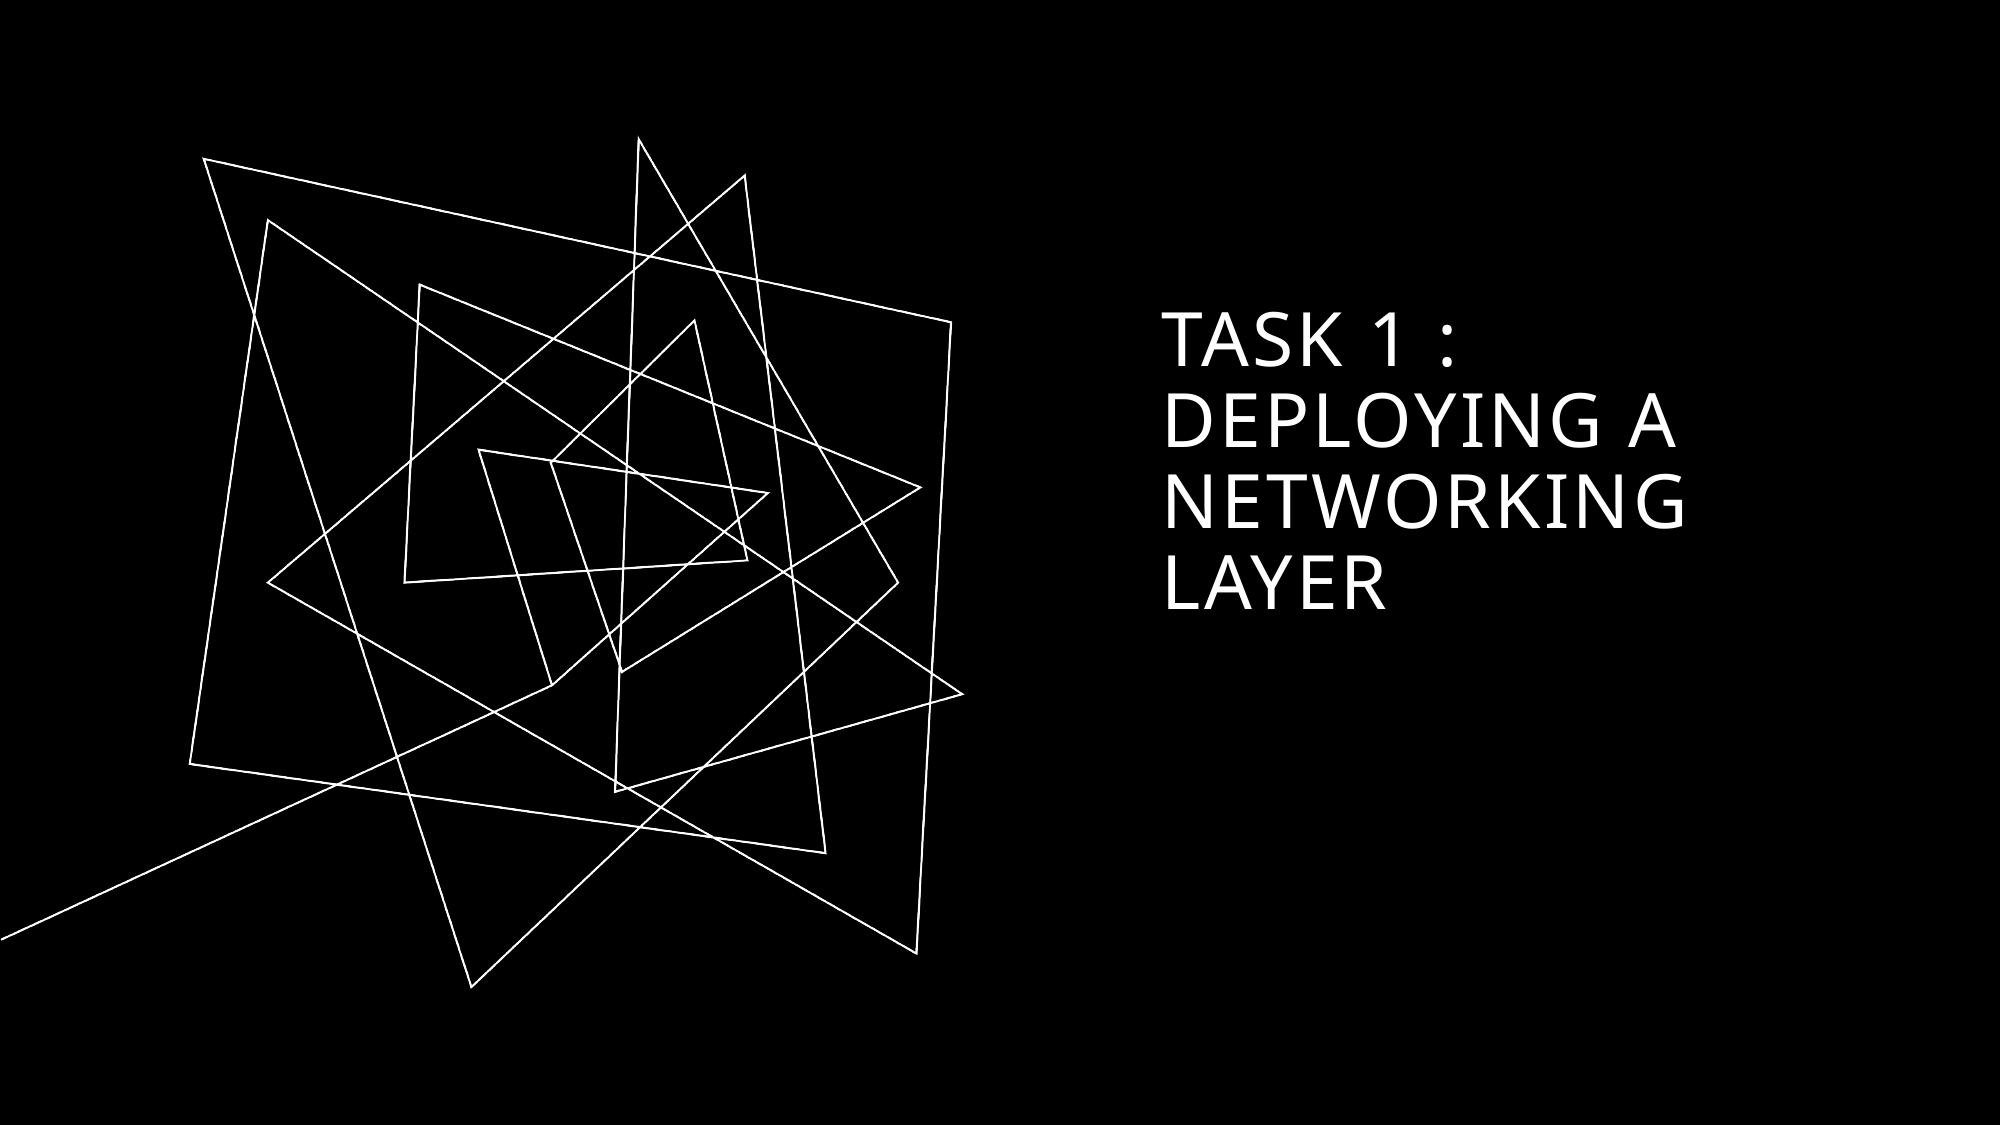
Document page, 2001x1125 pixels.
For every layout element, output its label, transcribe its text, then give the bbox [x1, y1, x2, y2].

title Task 1 : Deploying a networking layer [1146, 352, 1926, 634]
picture [0, 135, 965, 989]
